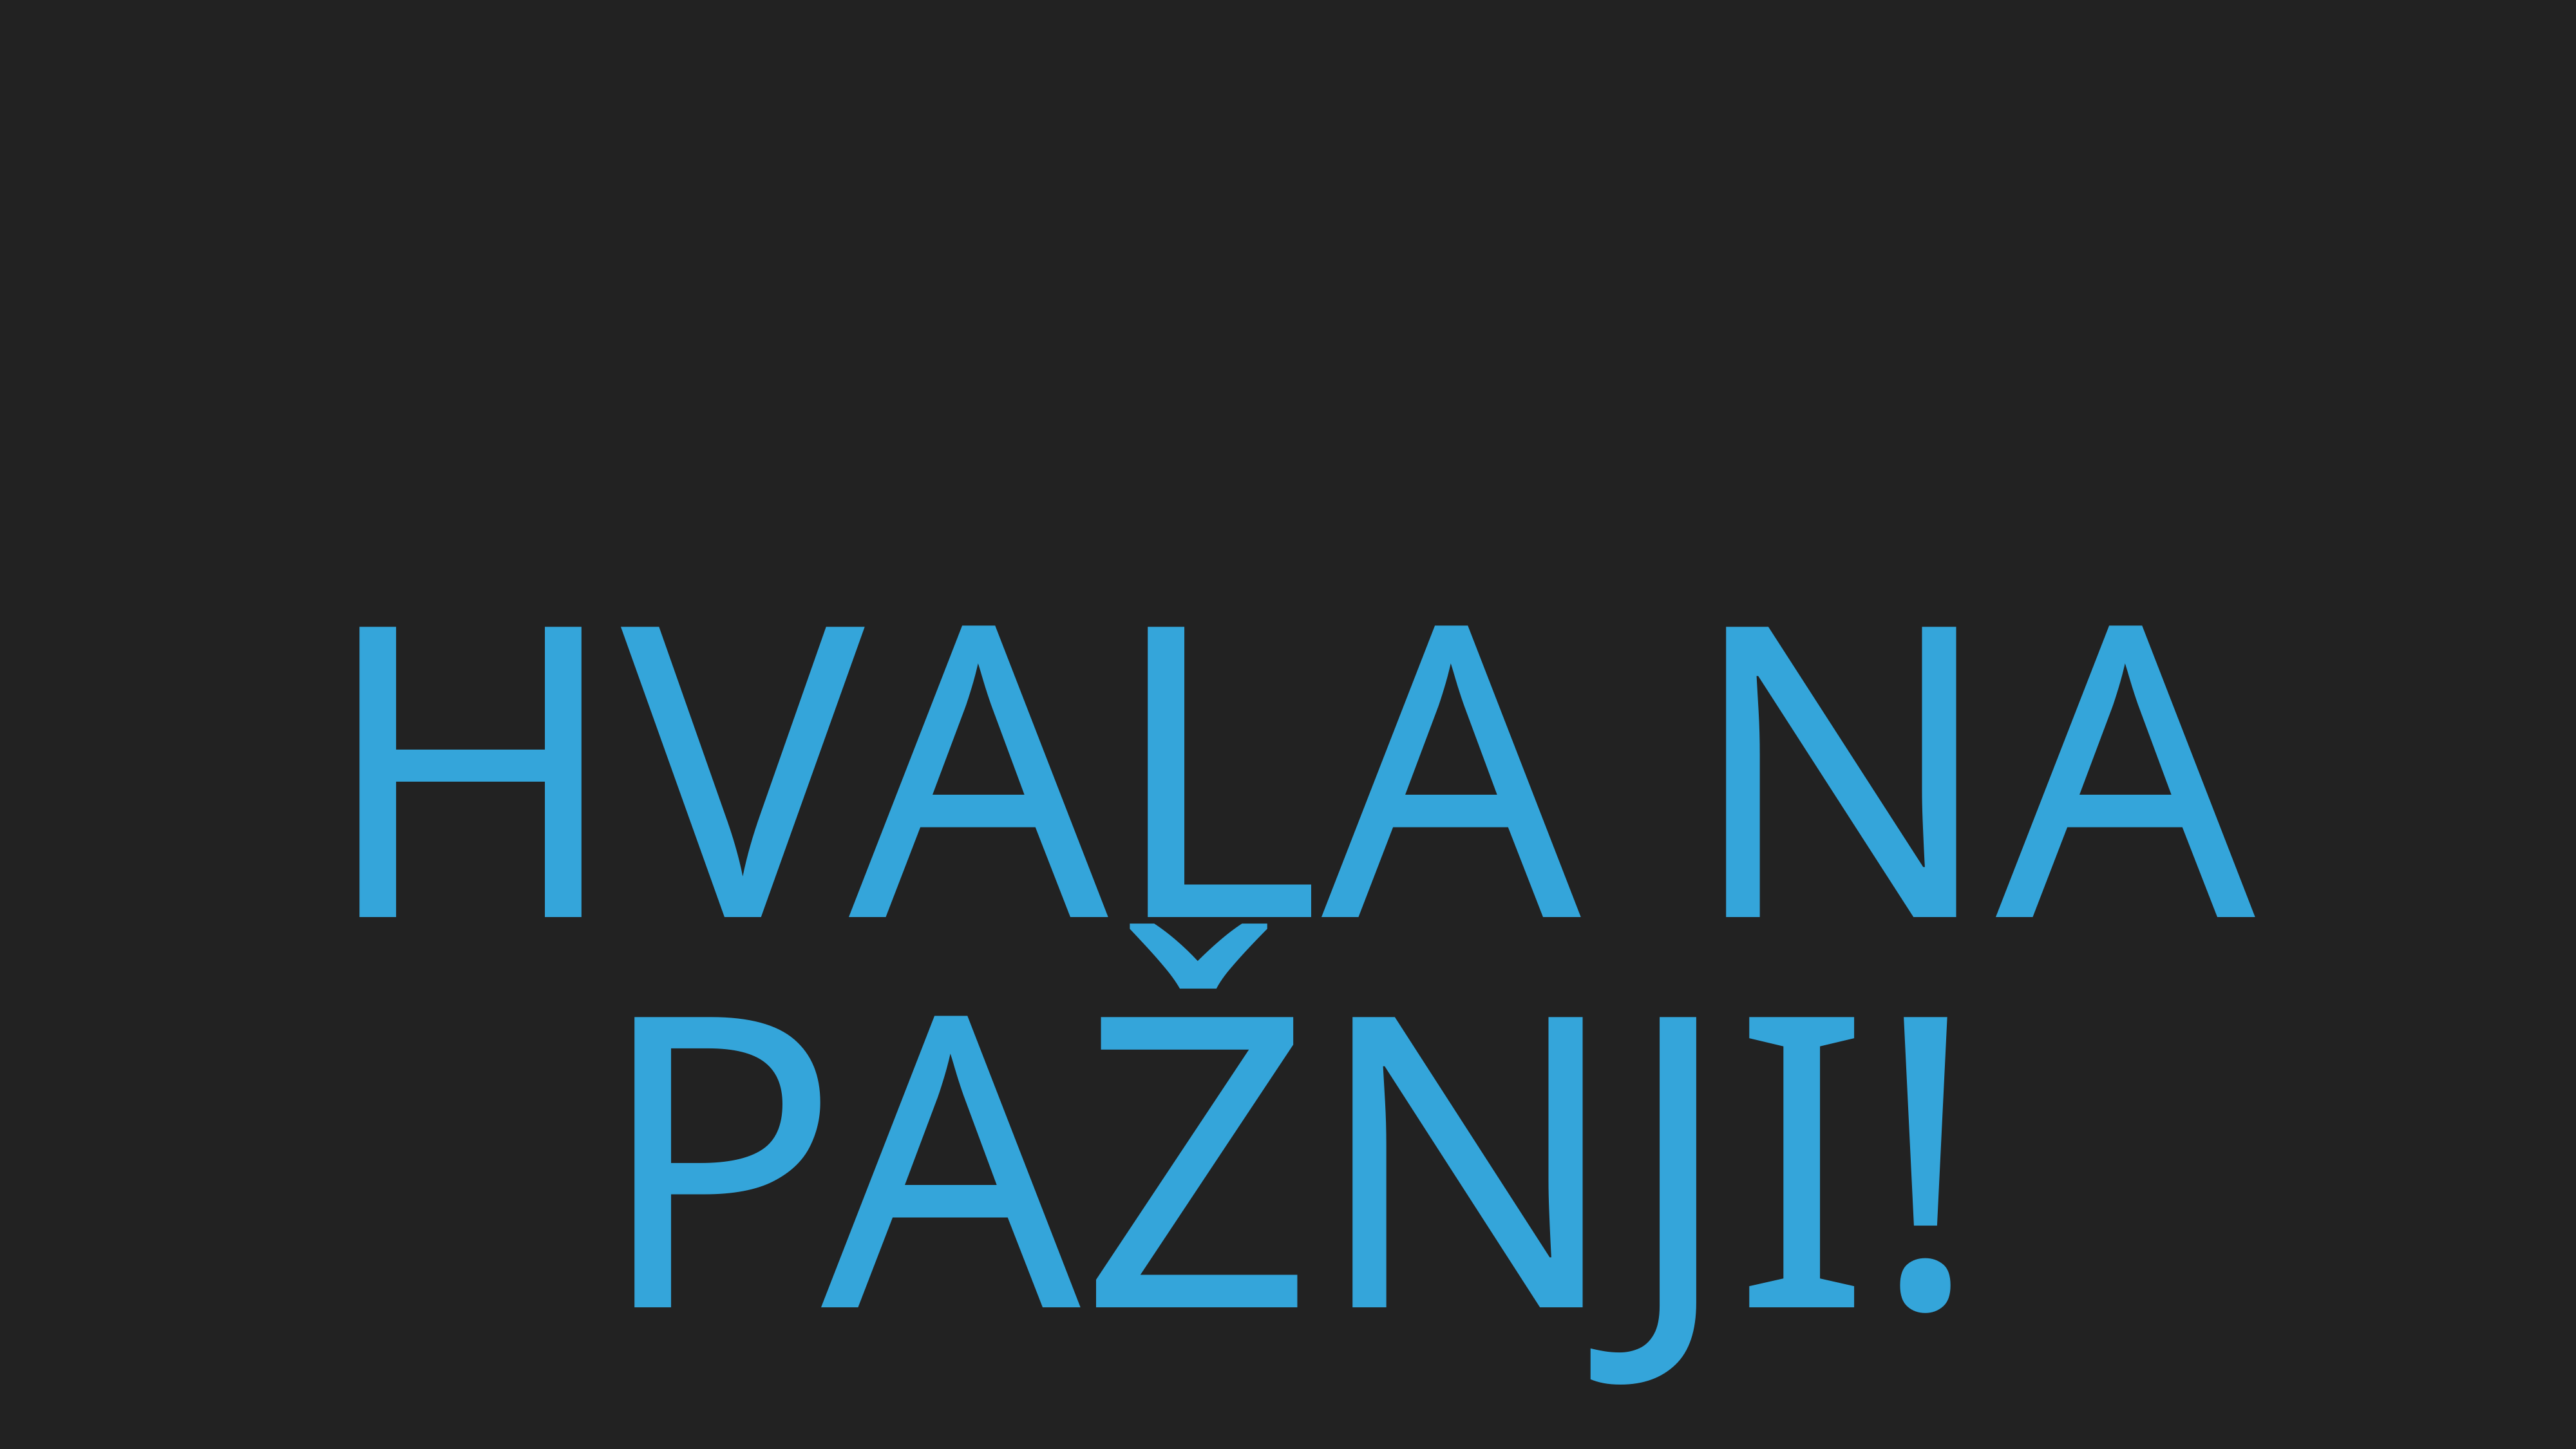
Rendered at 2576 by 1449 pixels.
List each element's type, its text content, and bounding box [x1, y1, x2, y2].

title Hvala na pažnji! [80, 599, 2496, 1271]
